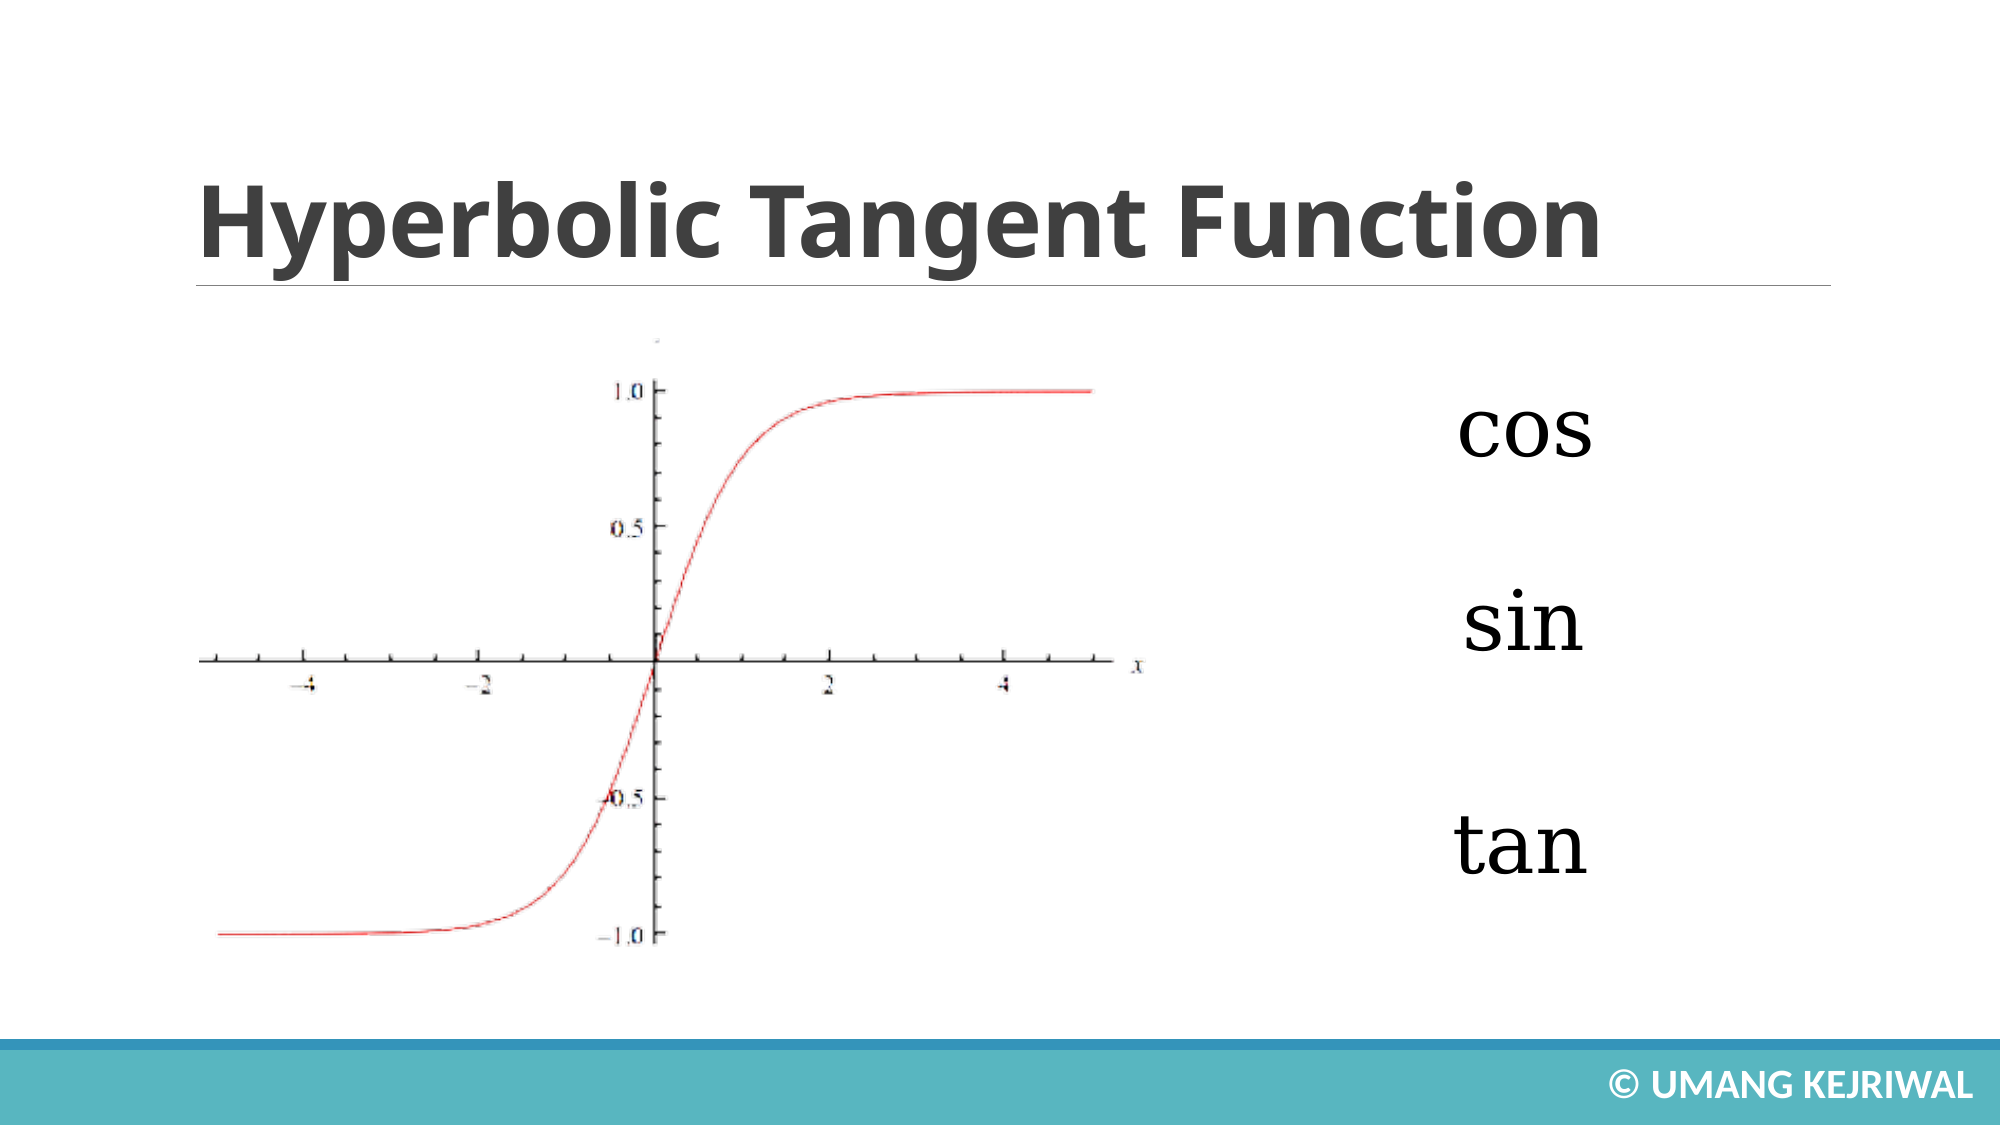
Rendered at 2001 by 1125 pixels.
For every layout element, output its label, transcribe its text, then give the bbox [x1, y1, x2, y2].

picture [198, 337, 1163, 973]
text_box © UMANG KEJRIWAL [1591, 1055, 2000, 1125]
title Hyperbolic Tangent Function [180, 47, 1830, 285]
